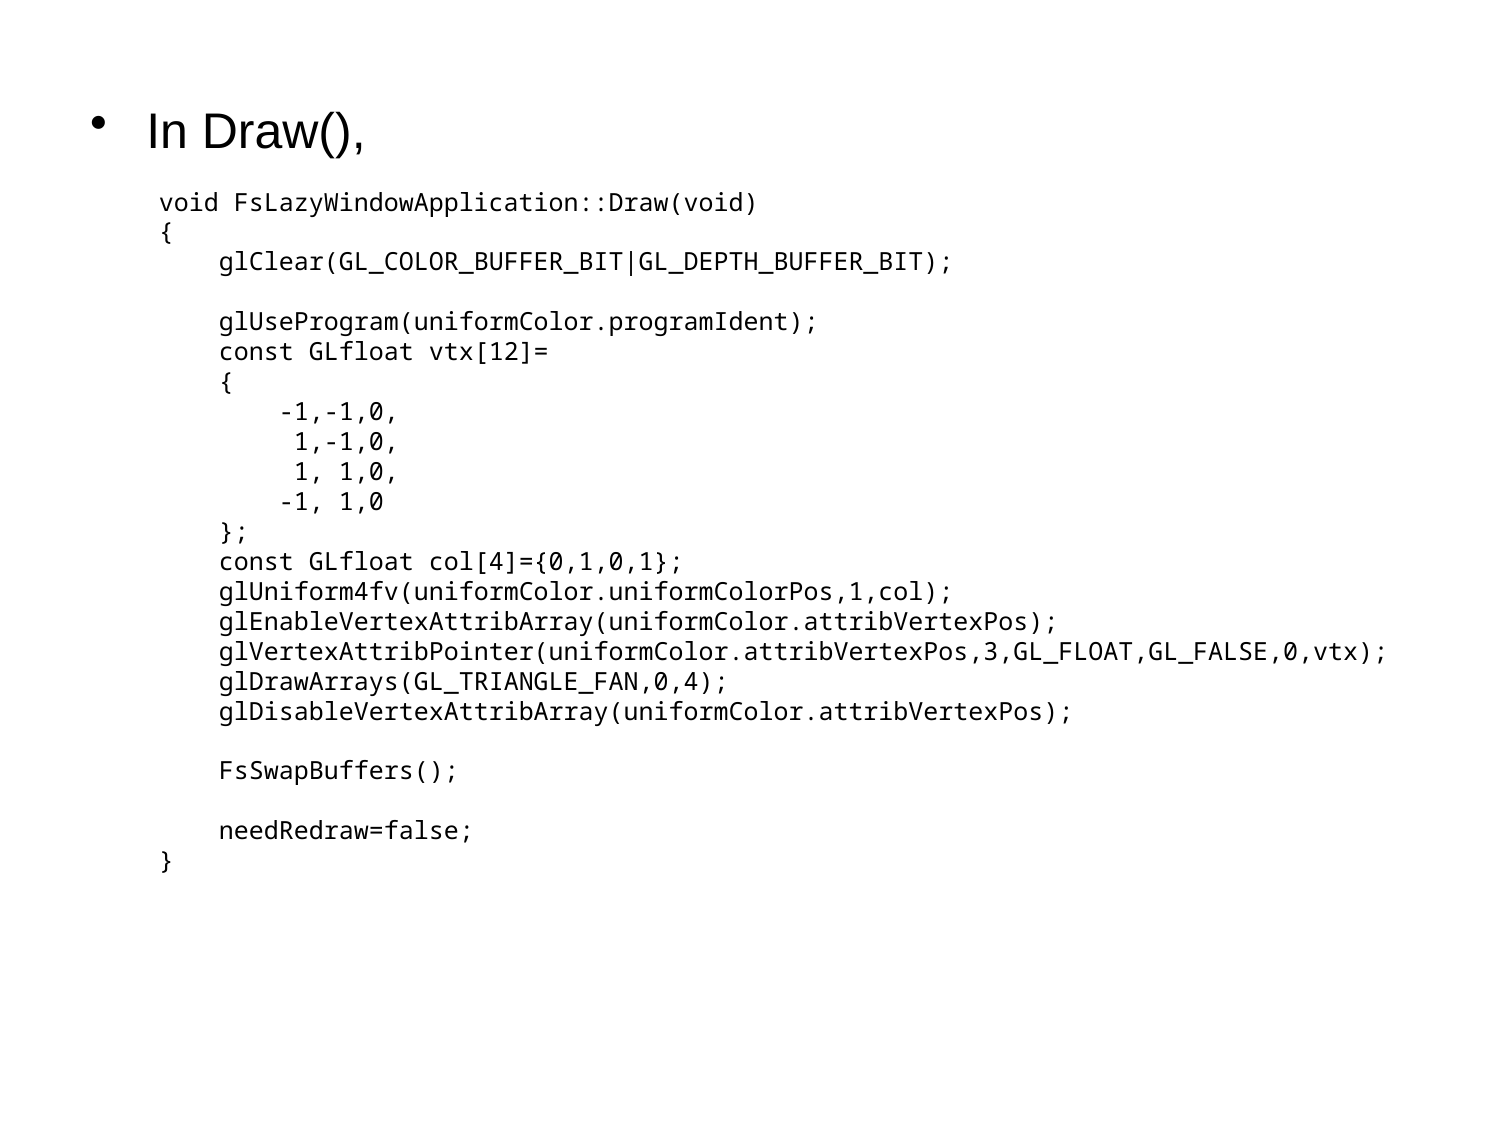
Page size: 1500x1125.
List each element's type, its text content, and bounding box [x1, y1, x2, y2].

text_box void FsLazyWindowApplication::Draw(void) { glClear(GL_COLOR_BUFFER_BIT|GL_DEPTH_BUFFER_BIT); glUseProgram(uniformColor.programIdent); const GLfloat vtx[12]= { -1,-1,0, 1,-1,0, 1, 1,0, -1, 1,0 }; const GLfloat col[4]={0,1,0,1}; glUniform4fv(uniformColor.uniformColorPos,1,col); glEnableVertexAttribArray(uniformColor.attribVertexPos); glVertexAttribPointer(uniformColor.attribVertexPos,3,GL_FLOAT,GL_FALSE,0,vtx); glDrawArrays(GL_TRIANGLE_FAN,0,4); glDisableVertexAttribArray(uniformColor.attribVertexPos); FsSwapBuffers(); needRedraw=false; } [144, 178, 1404, 912]
list In Draw(), [75, 91, 1425, 240]
